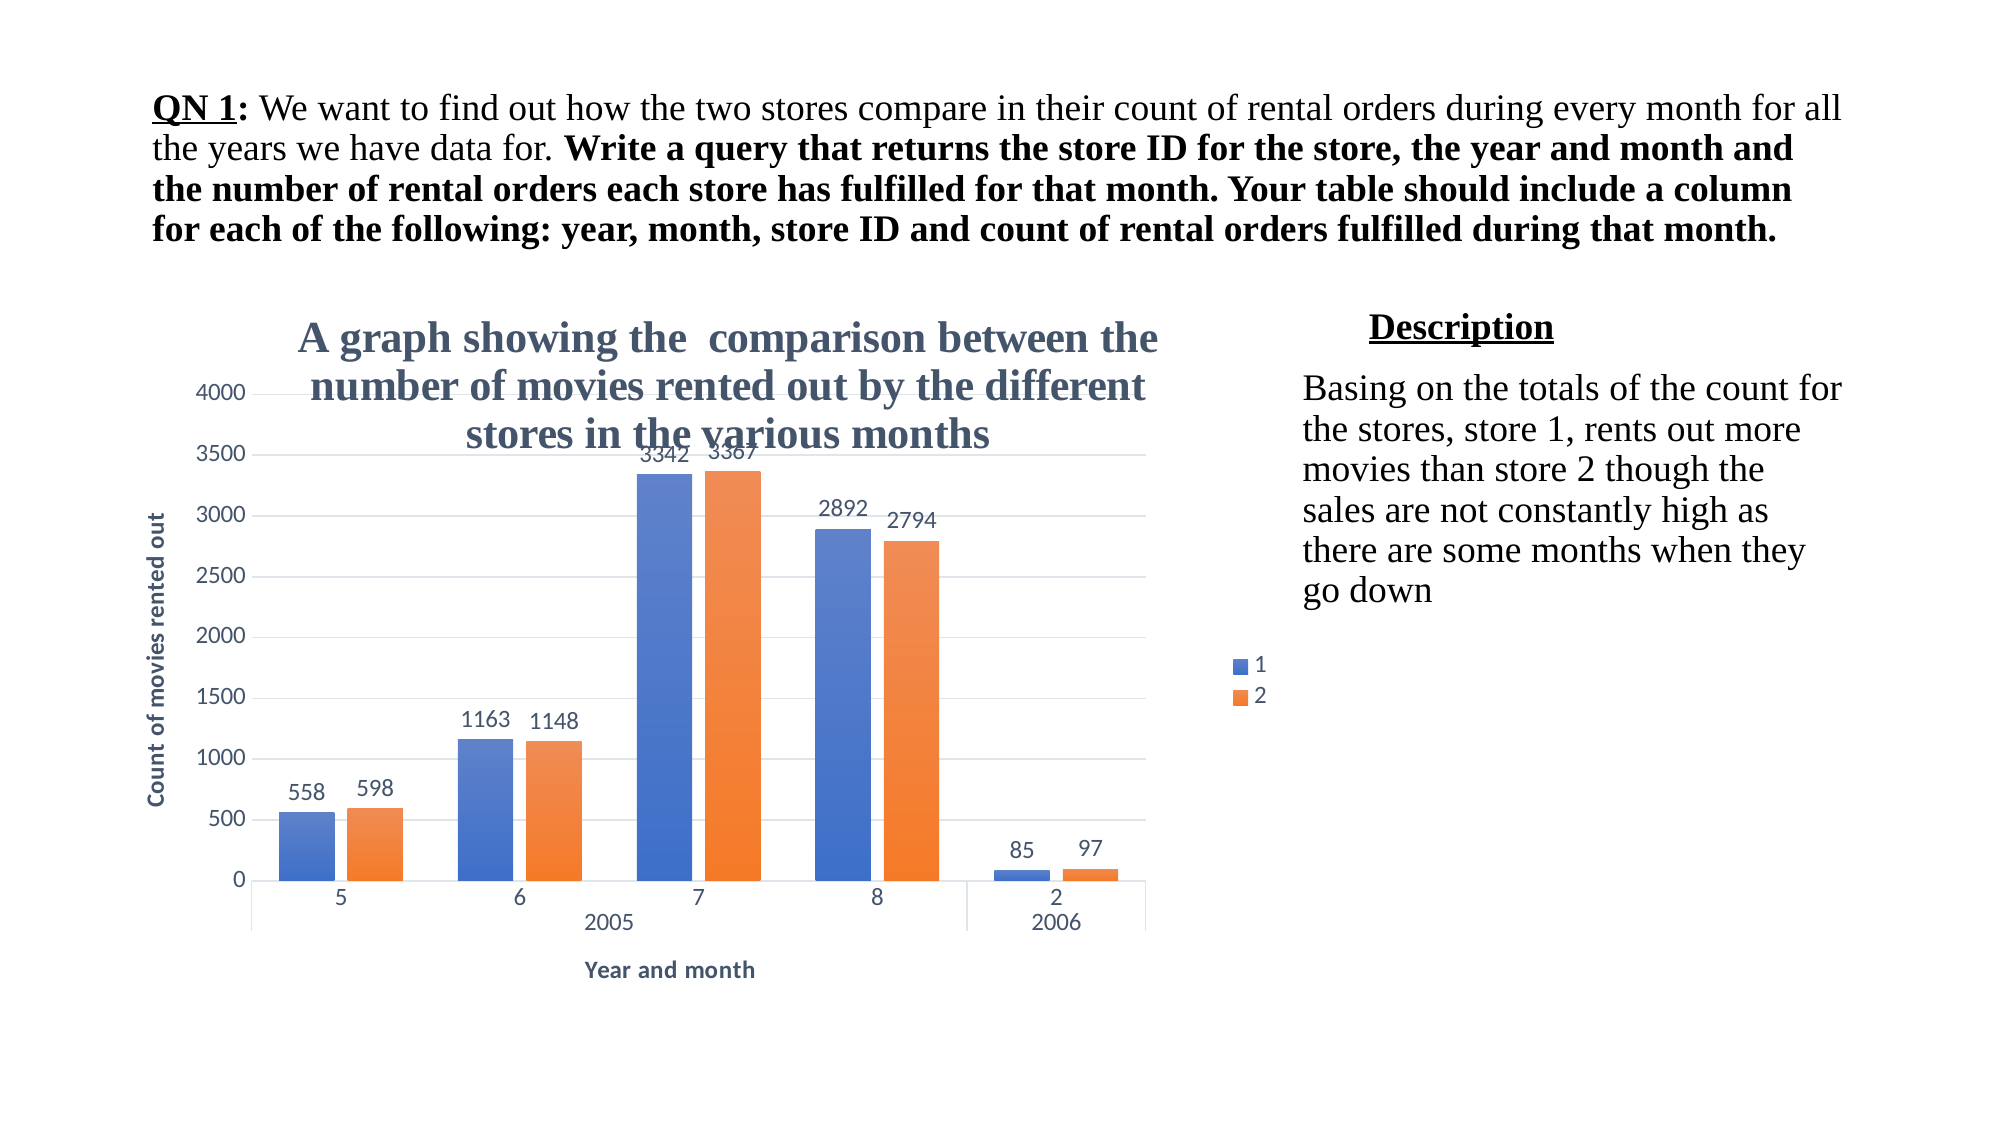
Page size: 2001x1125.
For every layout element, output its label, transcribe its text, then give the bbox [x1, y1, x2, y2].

title QN 1: We want to find out how the two stores compare in their count of rental orders during every month for all the years we have data for. Write a query that returns the store ID for the store, the year and month and the number of rental orders each store has fulfilled for that month. Your table should include a column for each of the following: year, month, store ID and count of rental orders fulfilled during that month. [137, 59, 1863, 278]
chart [137, 299, 1288, 1066]
list Description Basing on the totals of the count for the stores, store 1, rents out more movies than store 2 though the sales are not constantly high as there are some months when they go down [1288, 299, 1863, 1032]
